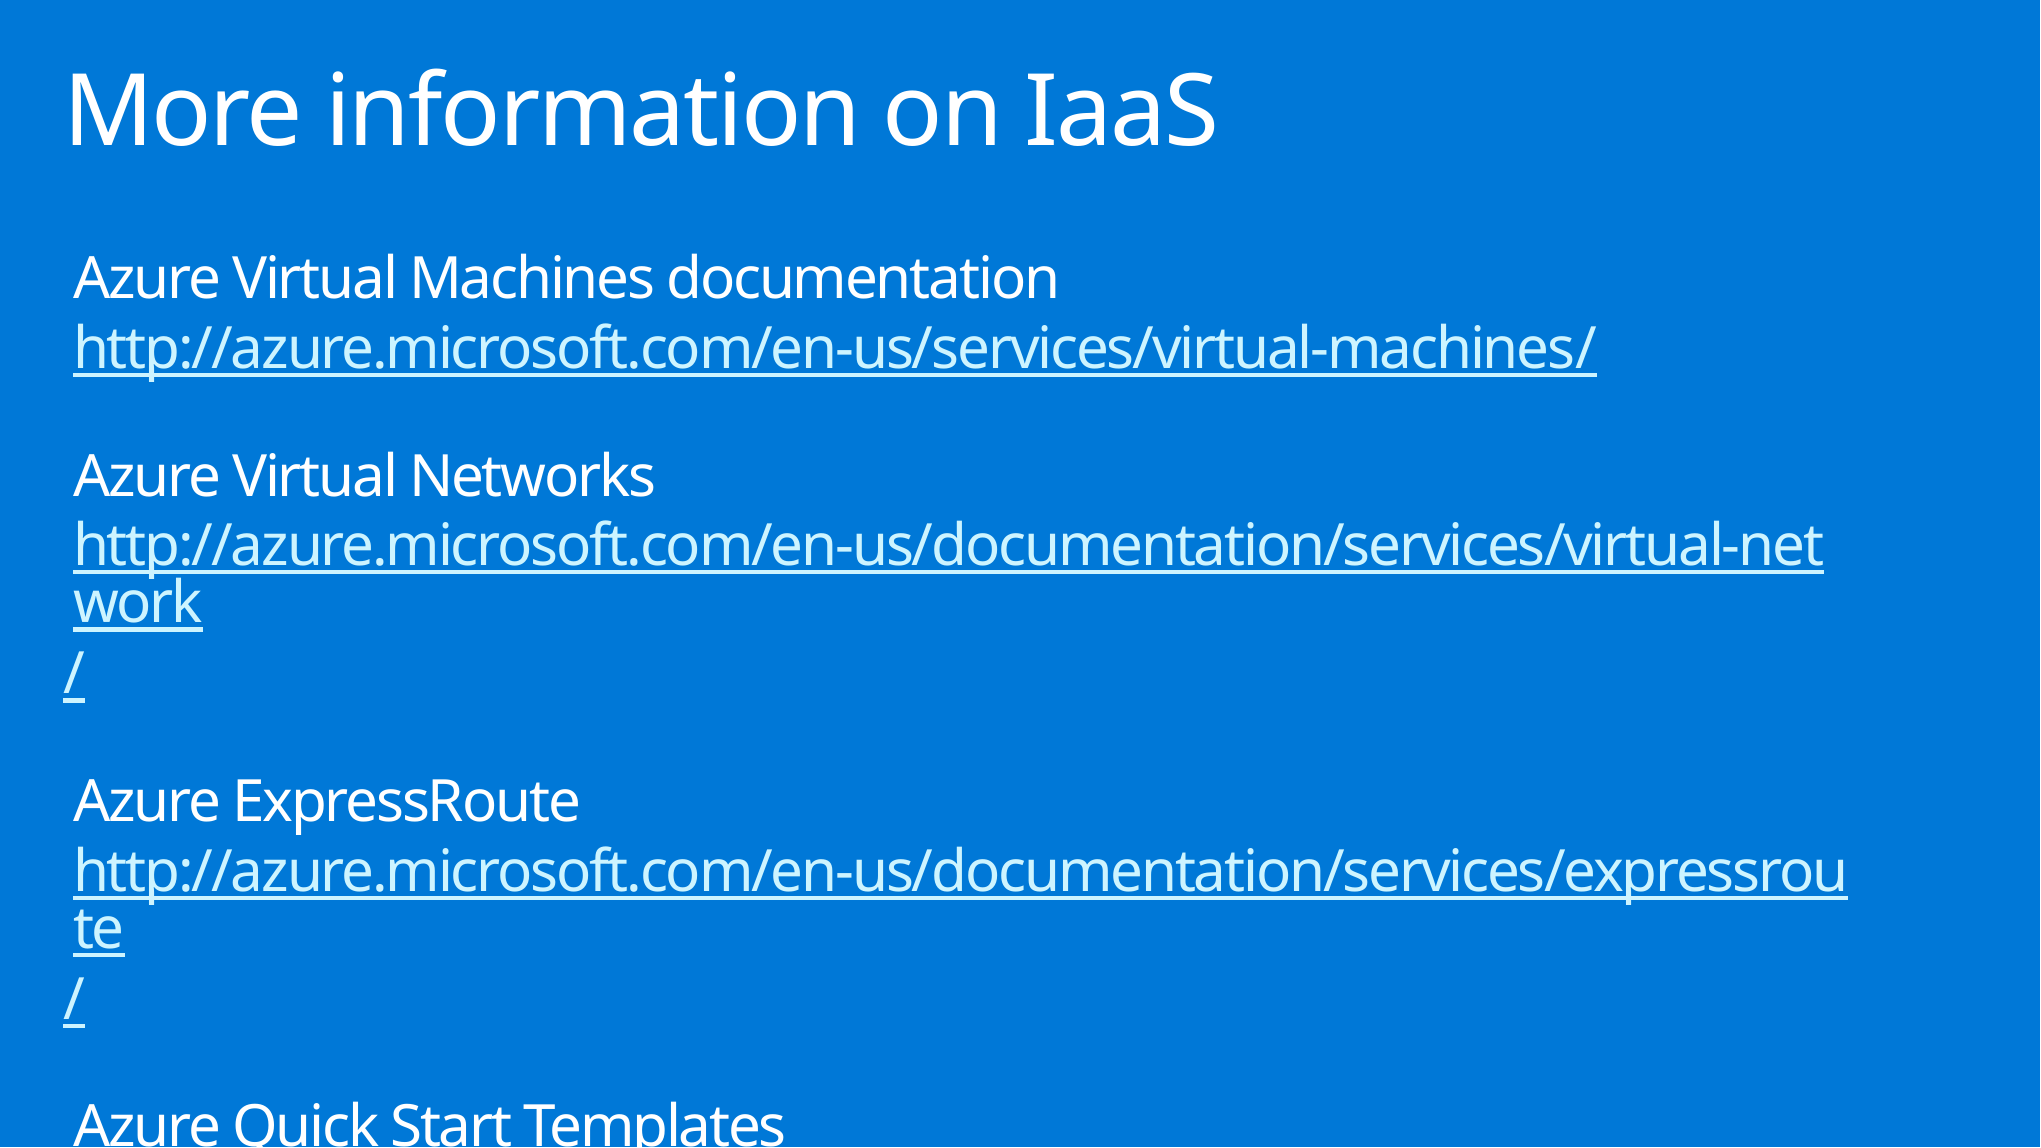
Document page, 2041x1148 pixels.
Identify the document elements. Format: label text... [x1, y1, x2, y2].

text_box More information on IaaS Azure Virtual Machines documentation http://azure.microsoft.com/en-us/services/virtual-machines/ Azure Virtual Networks http://azure.microsoft.com/en-us/documentation/services/virtual-network/ Azure ExpressRoute http://azure.microsoft.com/en-us/documentation/services/expressroute/ Azure Quick Start Templates http://azure.microsoft.com/en-us/documentation/templates/ Opsgility Online and Instructor-Led Azure Training http://www.opsgility.com [48, 52, 1866, 204]
